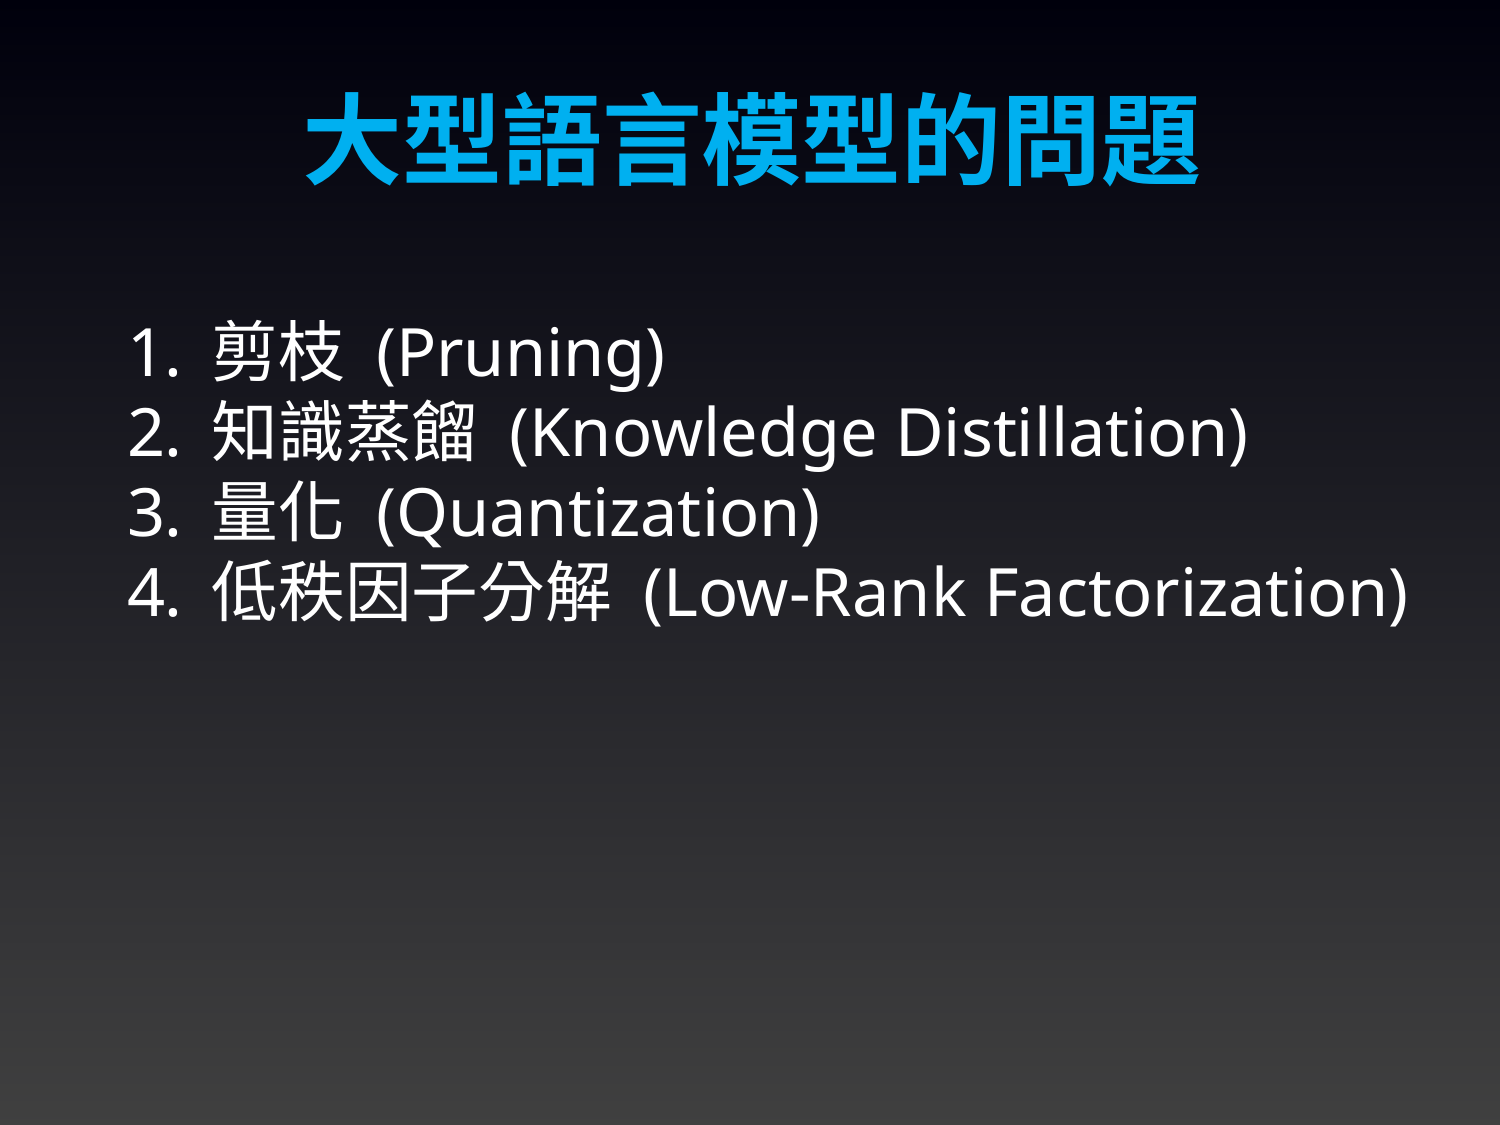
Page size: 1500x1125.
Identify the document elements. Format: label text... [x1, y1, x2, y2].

text_box 大型語言模型的問題 [287, 49, 1275, 213]
text_box 剪枝 (Pruning) 知識蒸餾 (Knowledge Distillation) 量化 (Quantization) 低秩因子分解 (Low-Rank Factorization) [112, 302, 1438, 637]
